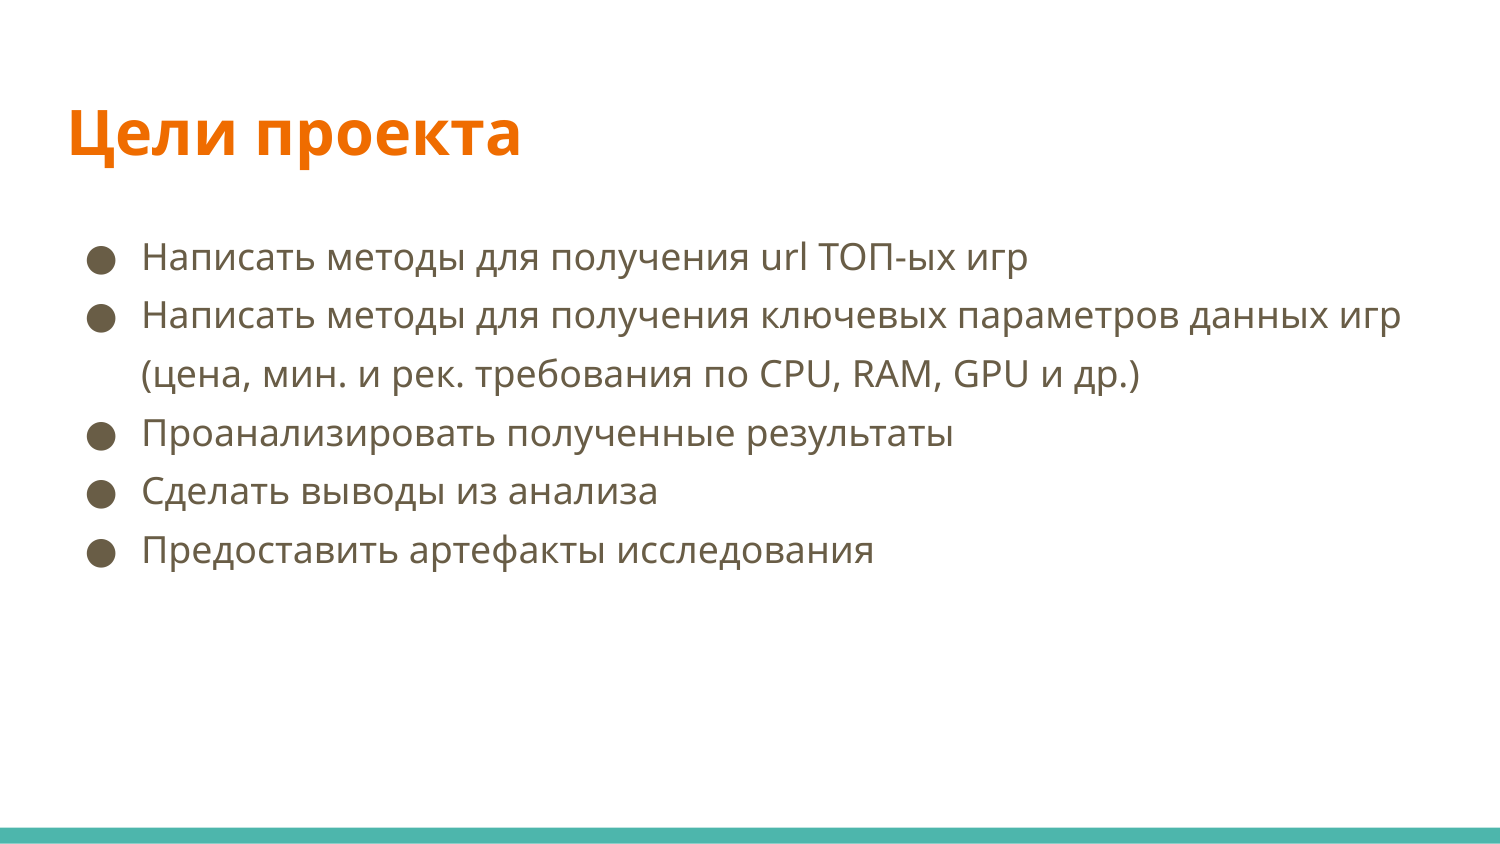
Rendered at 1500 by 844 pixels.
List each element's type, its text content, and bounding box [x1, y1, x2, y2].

list Написать методы для получения url ТОП-ых игр Написать методы для получения ключевых параметров данных игр (цена, мин. и рек. требования по CPU, RAM, GPU и др.) Проанализировать полученные результаты Сделать выводы из анализа Предоставить артефакты исследования [51, 207, 1449, 750]
title Цели проекта [51, 72, 1449, 189]
